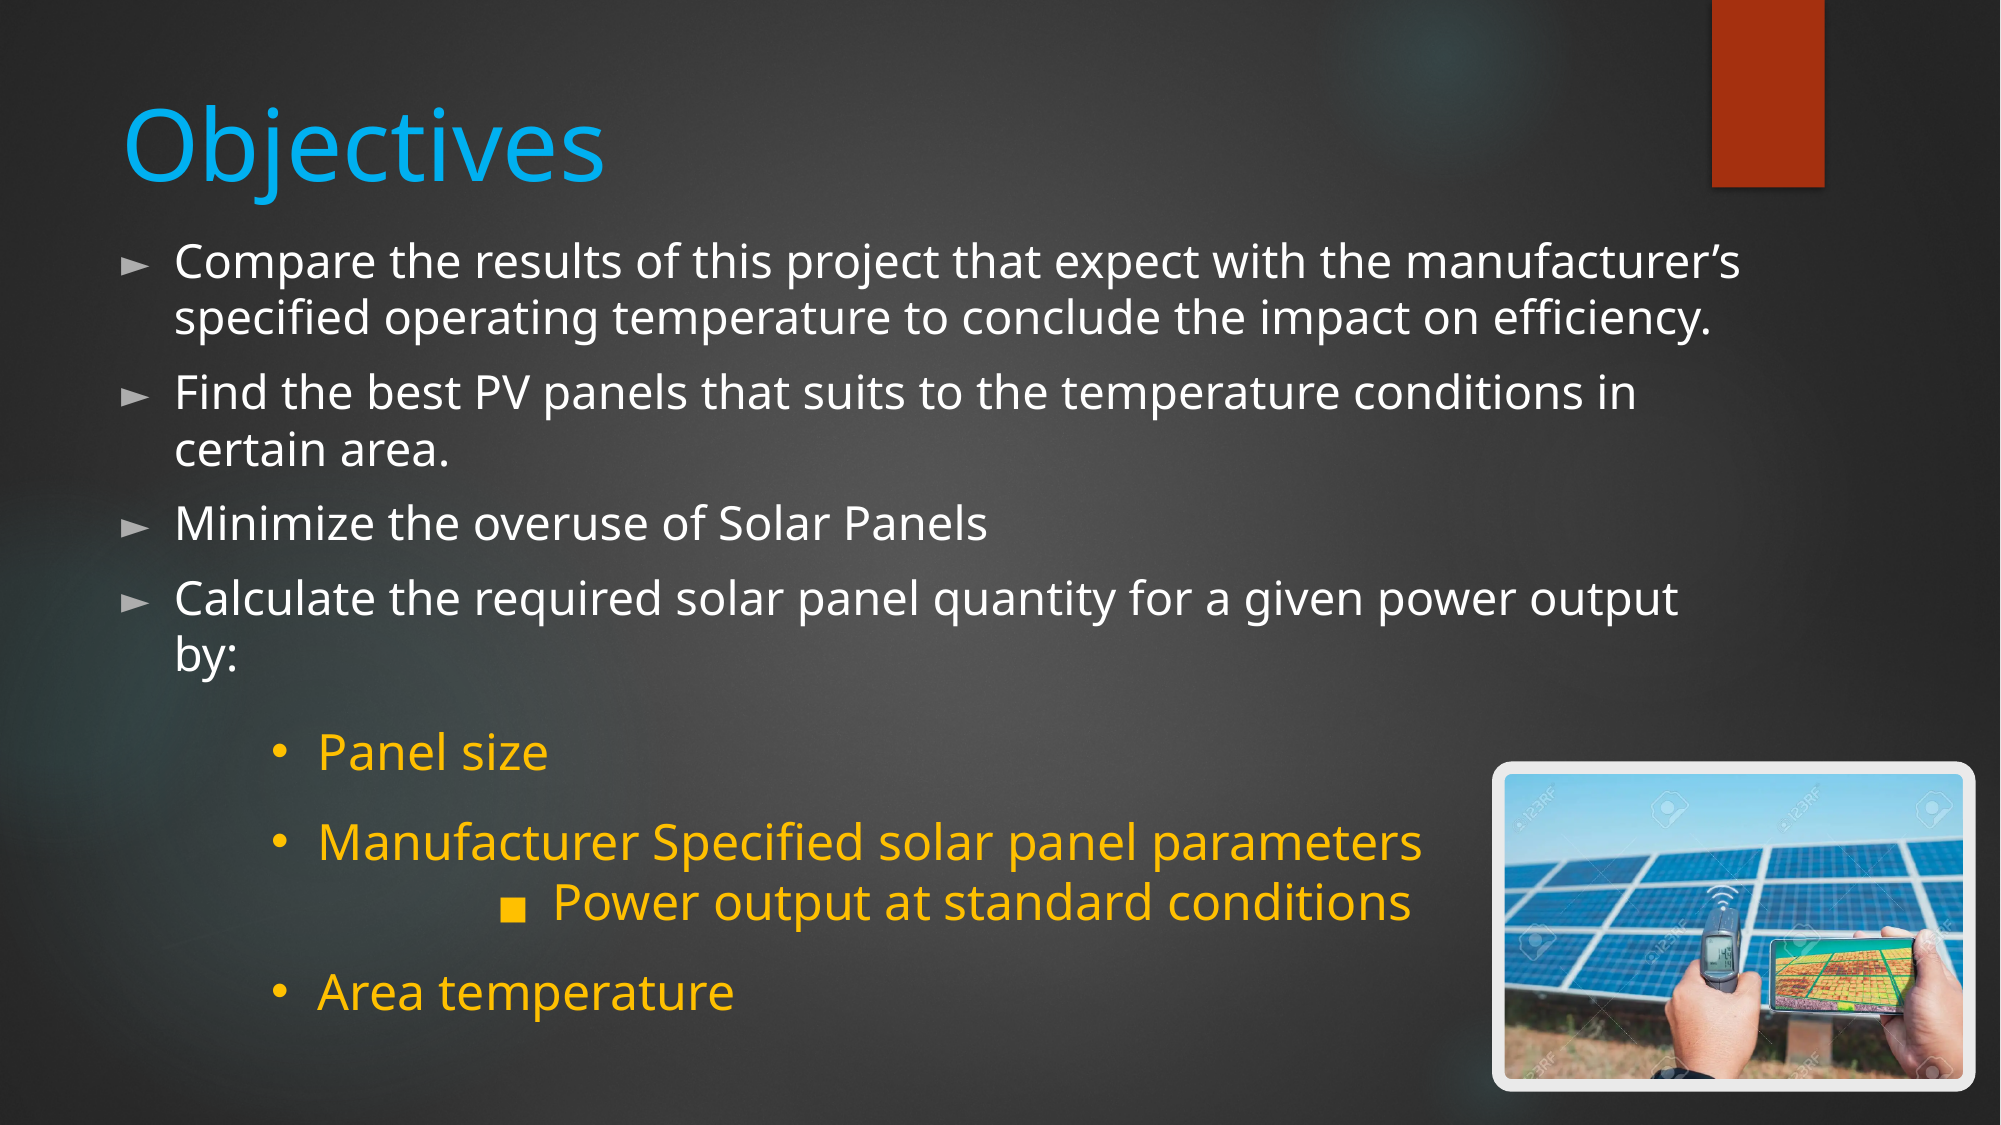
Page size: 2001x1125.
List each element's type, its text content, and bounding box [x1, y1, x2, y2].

title Objectives [106, 74, 1649, 223]
text_box Compare the results of this project that expect with the manufacturer’s specified operating temperature to conclude the impact on efficiency. Find the best PV panels that suits to the temperature conditions in certain area. Minimize the overuse of Solar Panels Calculate the required solar panel quantity for a given power output by: [105, 223, 1767, 712]
picture [0, 0, 2001, 1125]
text_box Panel size Manufacturer Specified solar panel parameters Power output at standard conditions Area temperature [105, 712, 1835, 1073]
